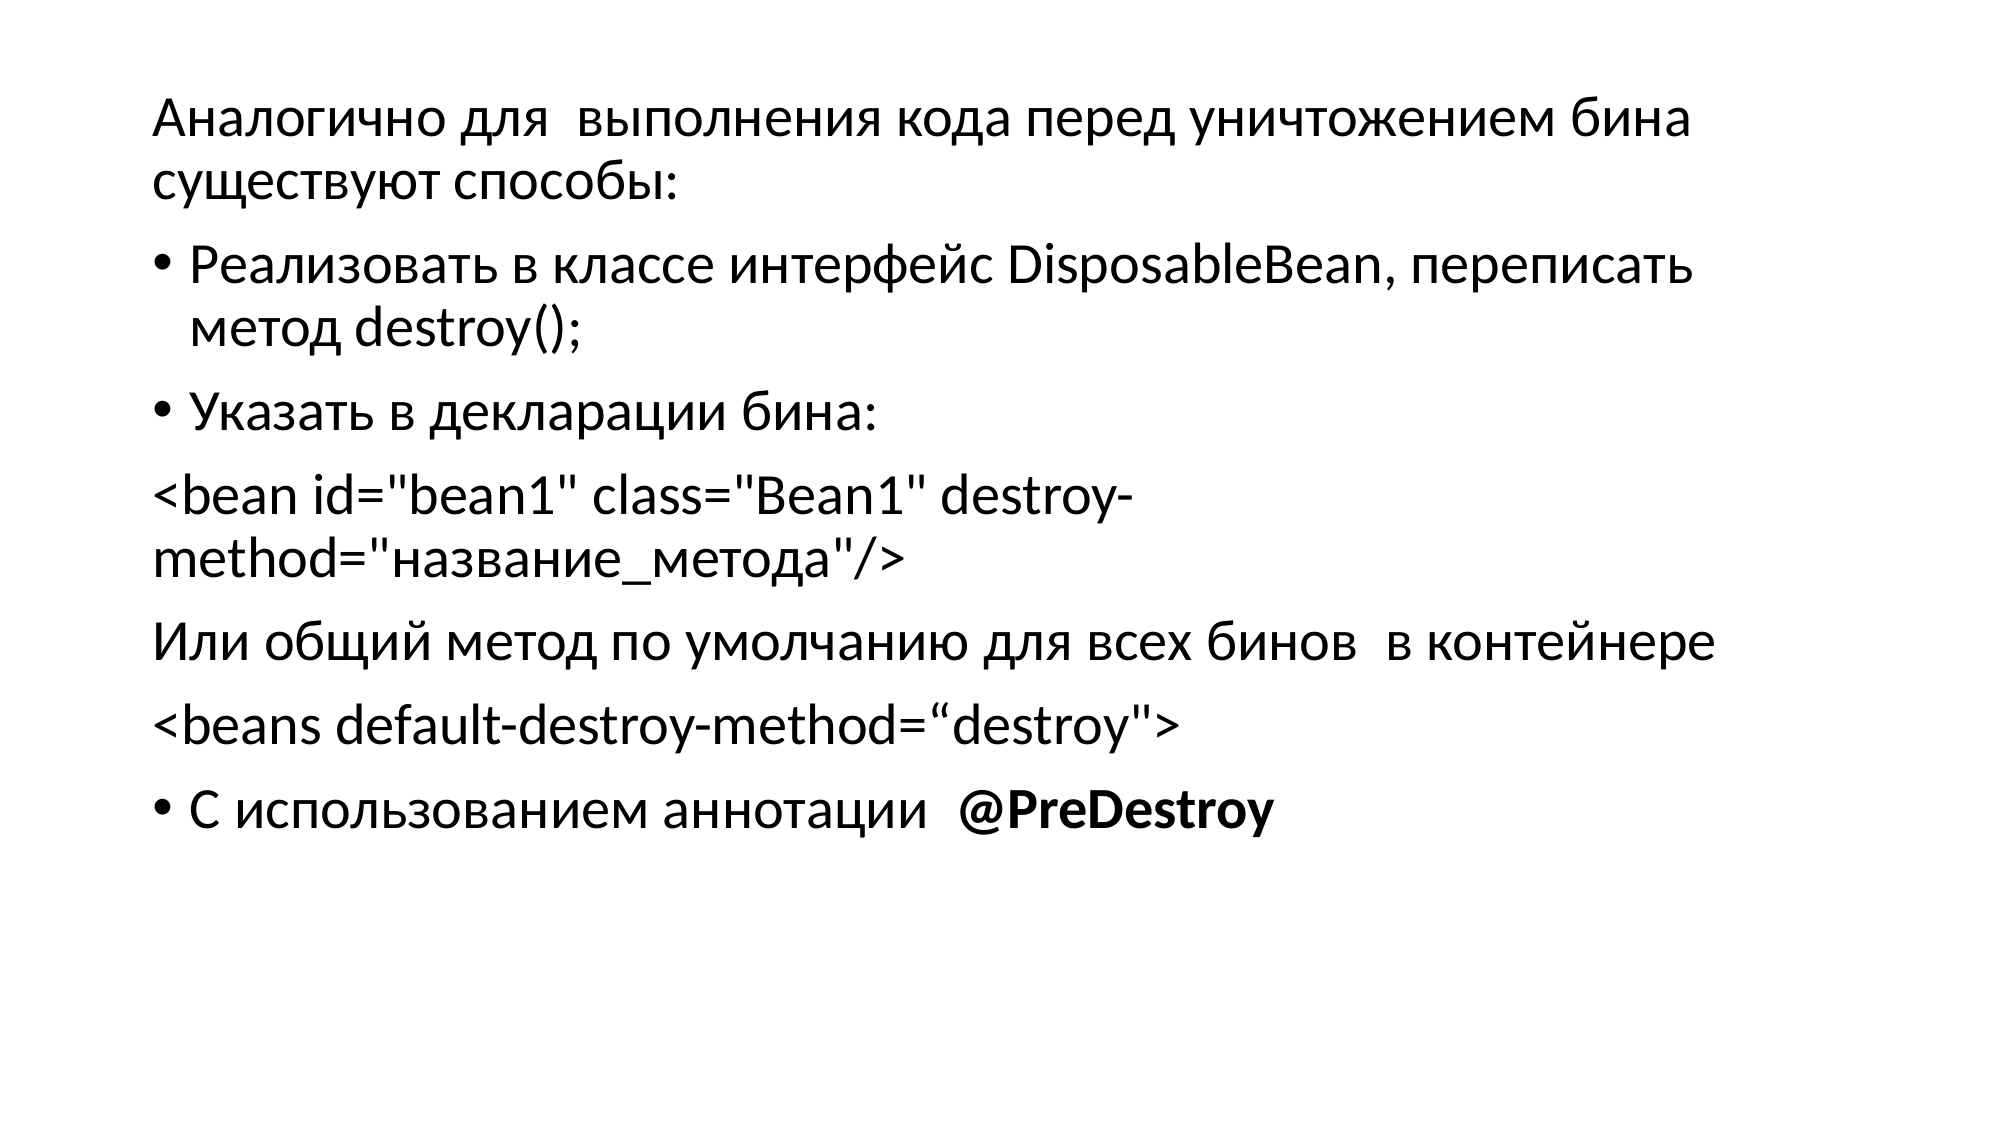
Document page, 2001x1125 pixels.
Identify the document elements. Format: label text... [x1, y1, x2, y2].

list Аналогично для выполнения кода перед уничтожением бина существуют способы: Реализовать в классе интерфейс DisposableBean, переписать метод destroy(); Указать в декларации бина: <bean id="bean1" class="Bean1" destroy-method="название_метода"/> Или общий метод по умолчанию для всех бинов в контейнере <beans default-destroy-method=“destroy"> С использованием аннотации @PreDestroy [137, 78, 1863, 1014]
